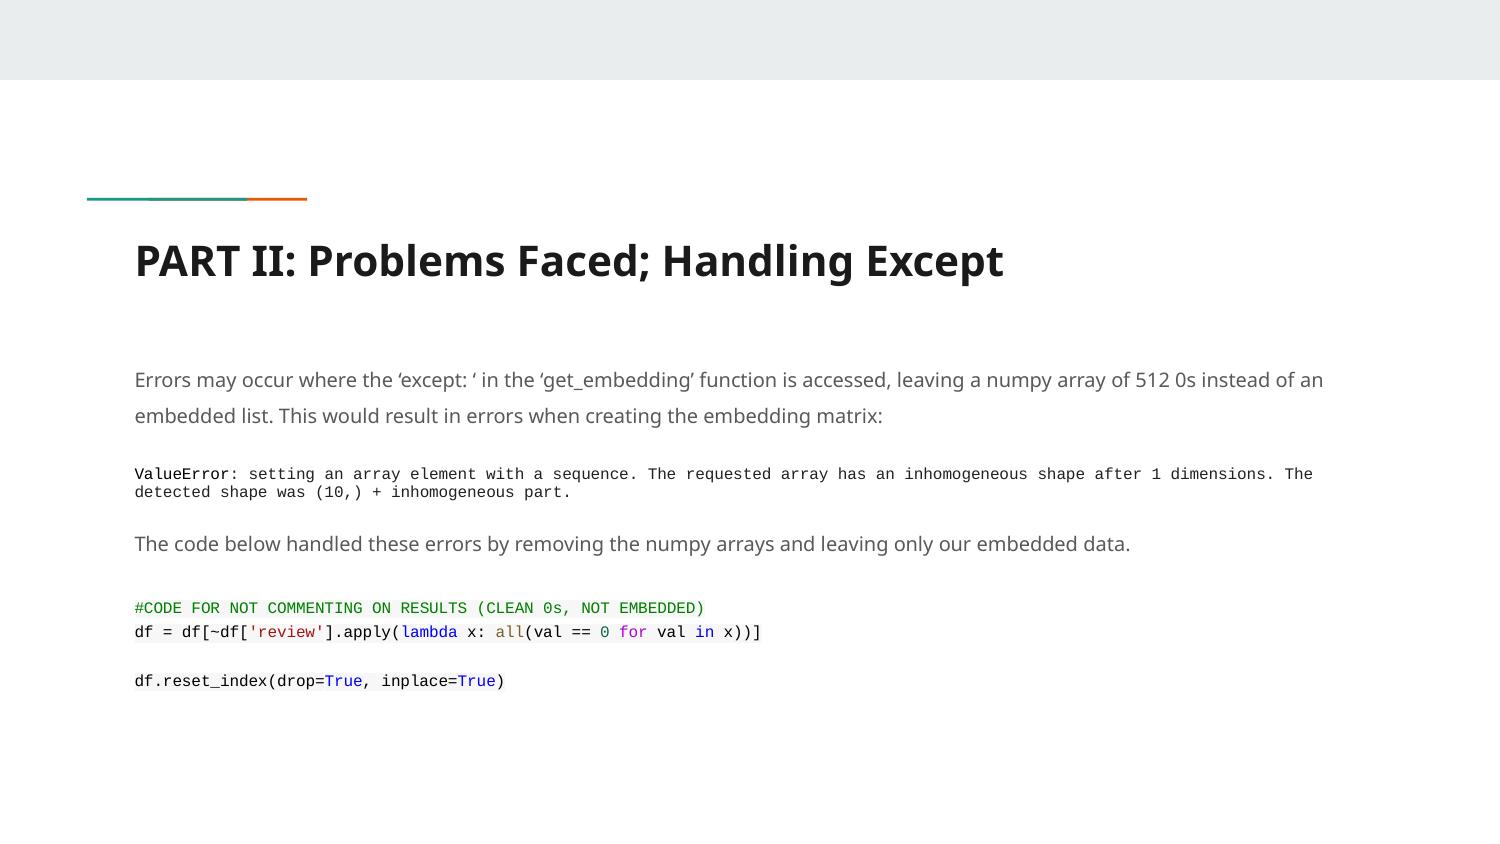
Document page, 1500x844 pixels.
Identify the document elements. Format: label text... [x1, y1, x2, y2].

list Errors may occur where the ‘except: ‘ in the ‘get_embedding’ function is accessed, leaving a numpy array of 512 0s instead of an embedded list. This would result in errors when creating the embedding matrix: ValueError: setting an array element with a sequence. The requested array has an inhomogeneous shape after 1 dimensions. The detected shape was (10,) + inhomogeneous part. The code below handled these errors by removing the numpy arrays and leaving only our embedded data. #CODE FOR NOT COMMENTING ON RESULTS (CLEAN 0s, NOT EMBEDDED) df = df[~df['review'].apply(lambda x: all(val == 0 for val in x))] df.reset_index(drop=True, inplace=True) [119, 341, 1381, 712]
title PART II: Problems Faced; Handling Except [119, 216, 1381, 305]
